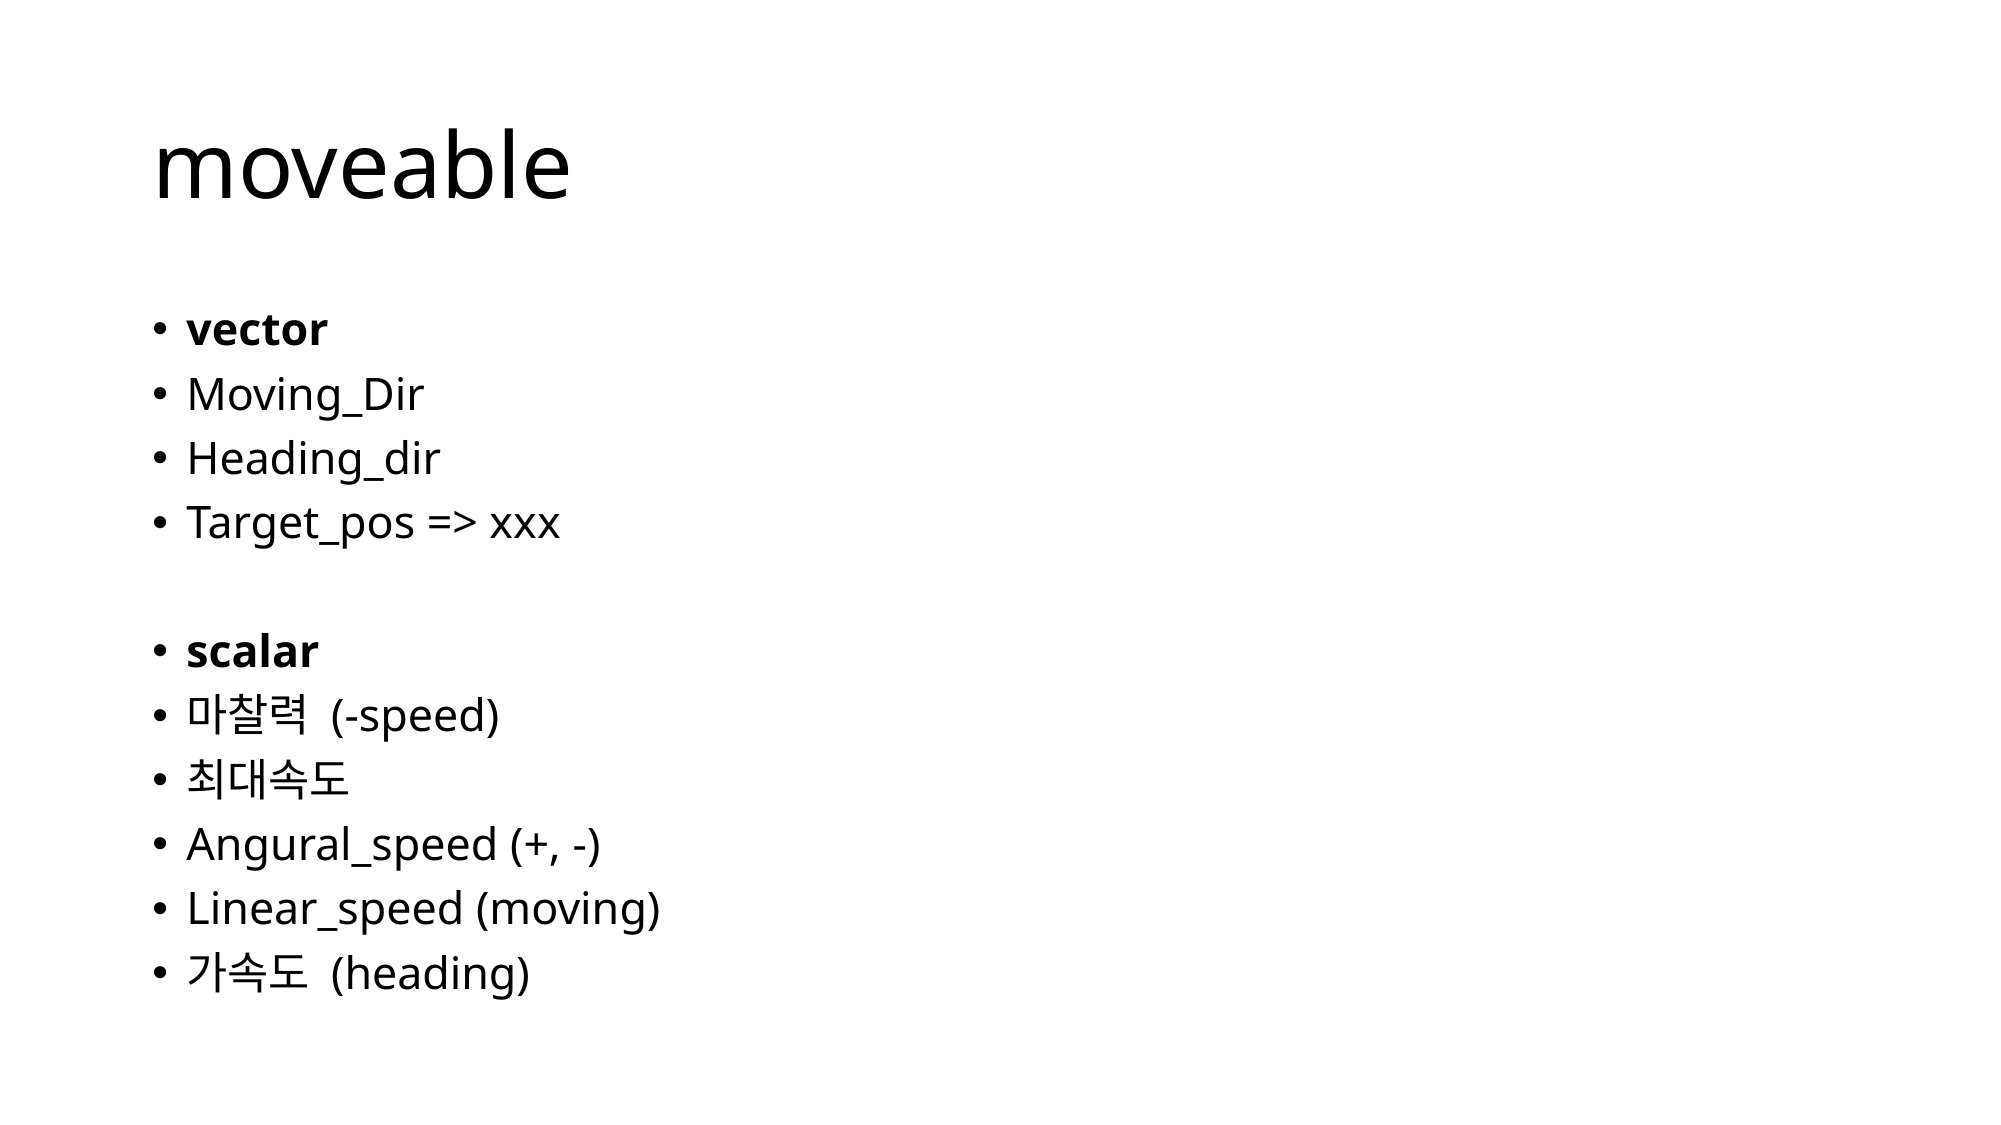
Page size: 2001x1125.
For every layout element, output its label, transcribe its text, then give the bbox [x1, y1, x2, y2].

list vector Moving_Dir Heading_dir Target_pos => xxx scalar 마찰력 (-speed) 최대속도 Angural_speed (+, -) Linear_speed (moving) 가속도 (heading) [137, 299, 1863, 1014]
title moveable [137, 59, 1863, 278]
